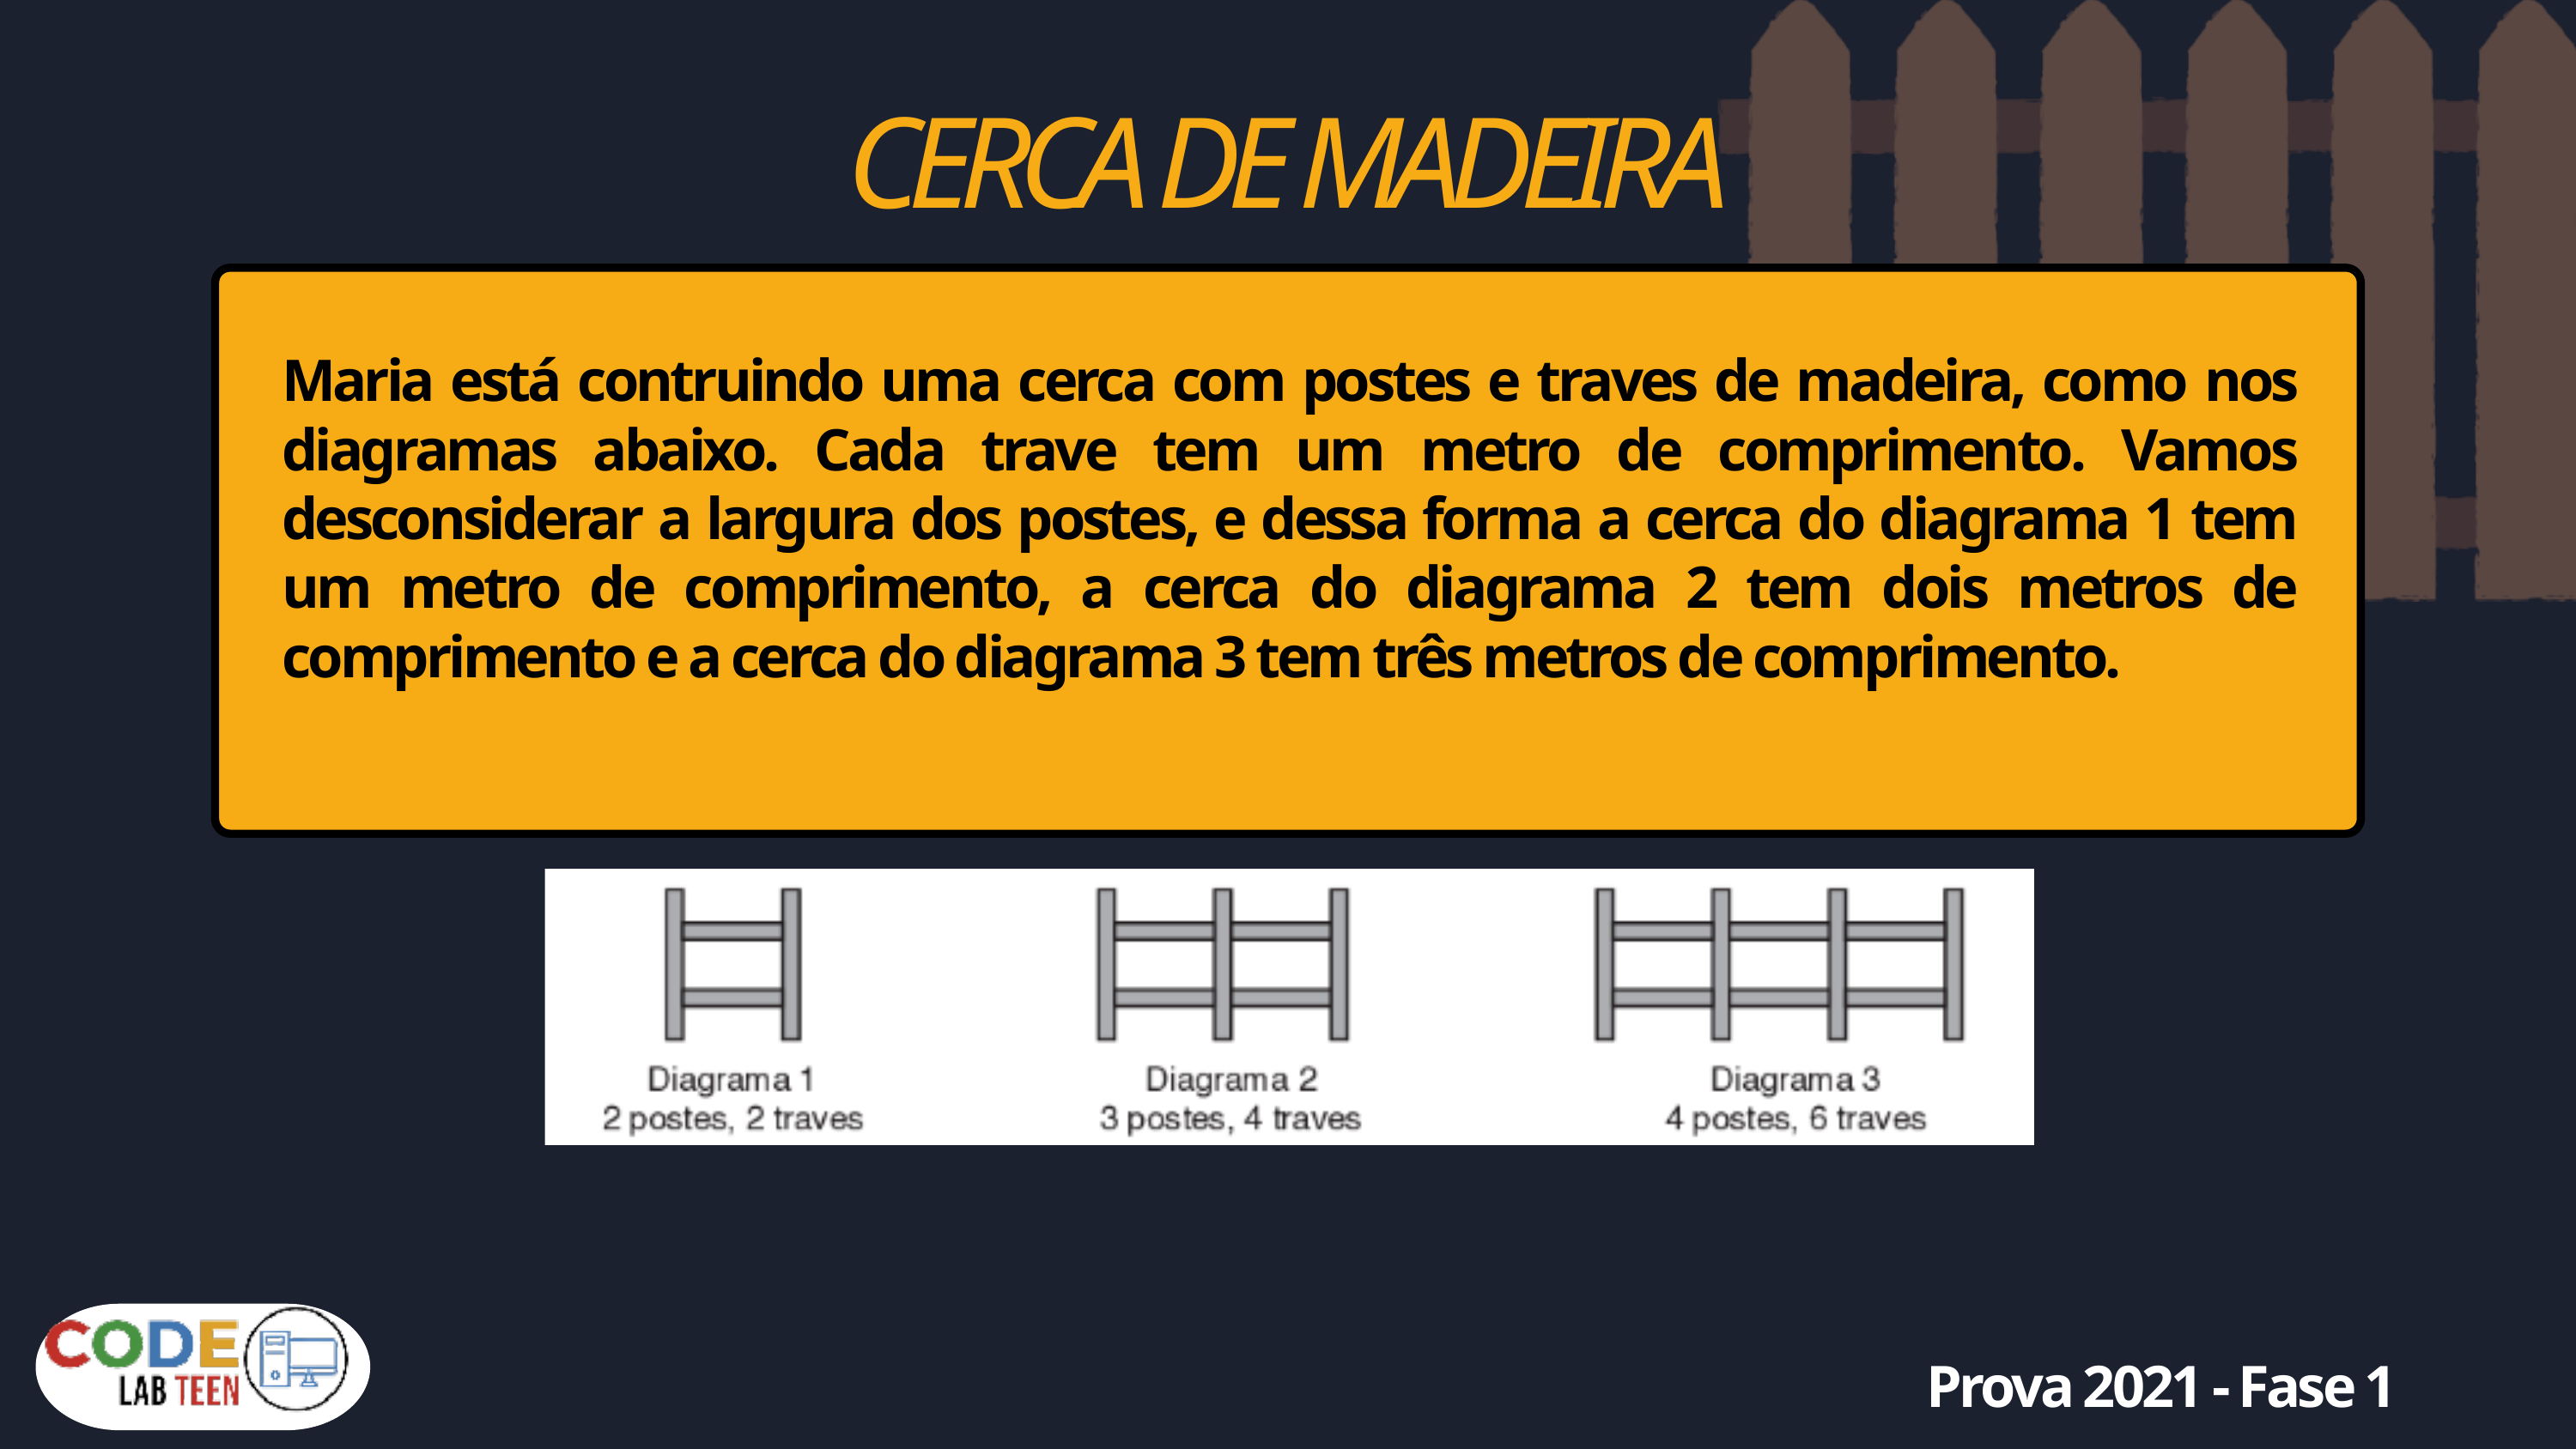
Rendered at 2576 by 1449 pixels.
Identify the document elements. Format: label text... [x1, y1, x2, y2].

text_box [1717, 0, 2576, 602]
text_box CERCA DE MADEIRA [173, 60, 2403, 407]
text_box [215, 267, 2361, 834]
text_box Prova 2021 - Fase 1 [1926, 1349, 2549, 1419]
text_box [8, 1284, 398, 1449]
text_box [544, 869, 2034, 1145]
